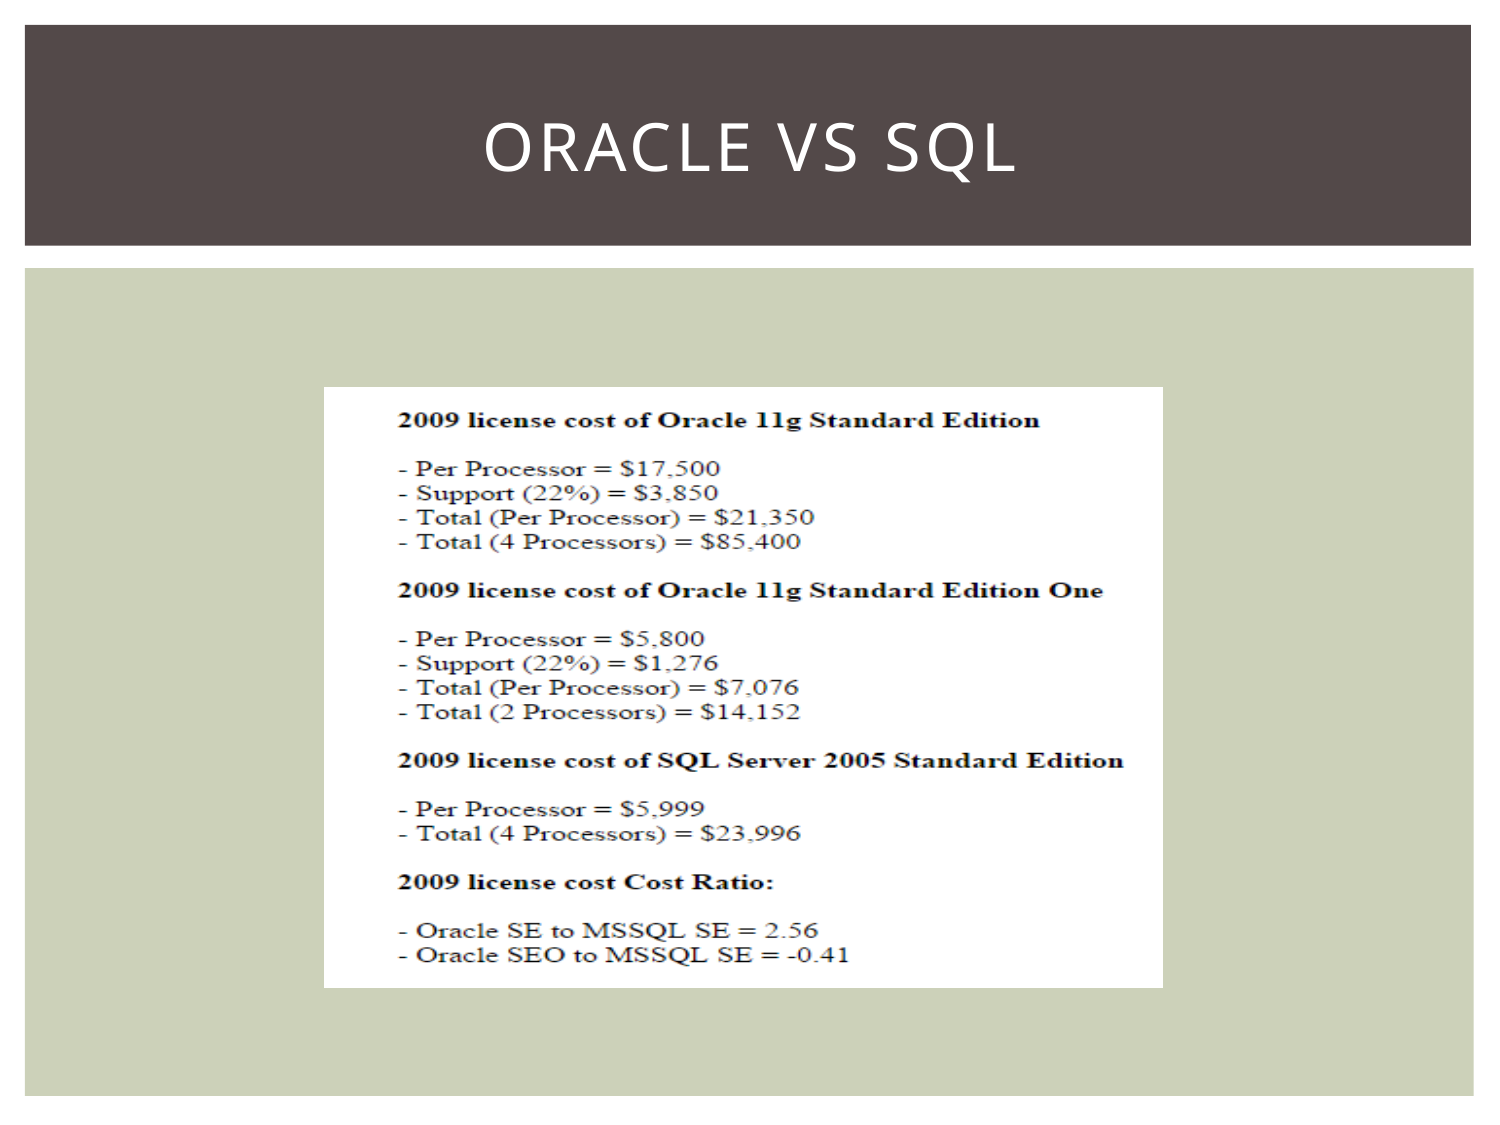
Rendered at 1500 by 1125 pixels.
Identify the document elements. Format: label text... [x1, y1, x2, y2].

picture [324, 387, 1163, 988]
title Oracle vs sql [62, 58, 1438, 232]
